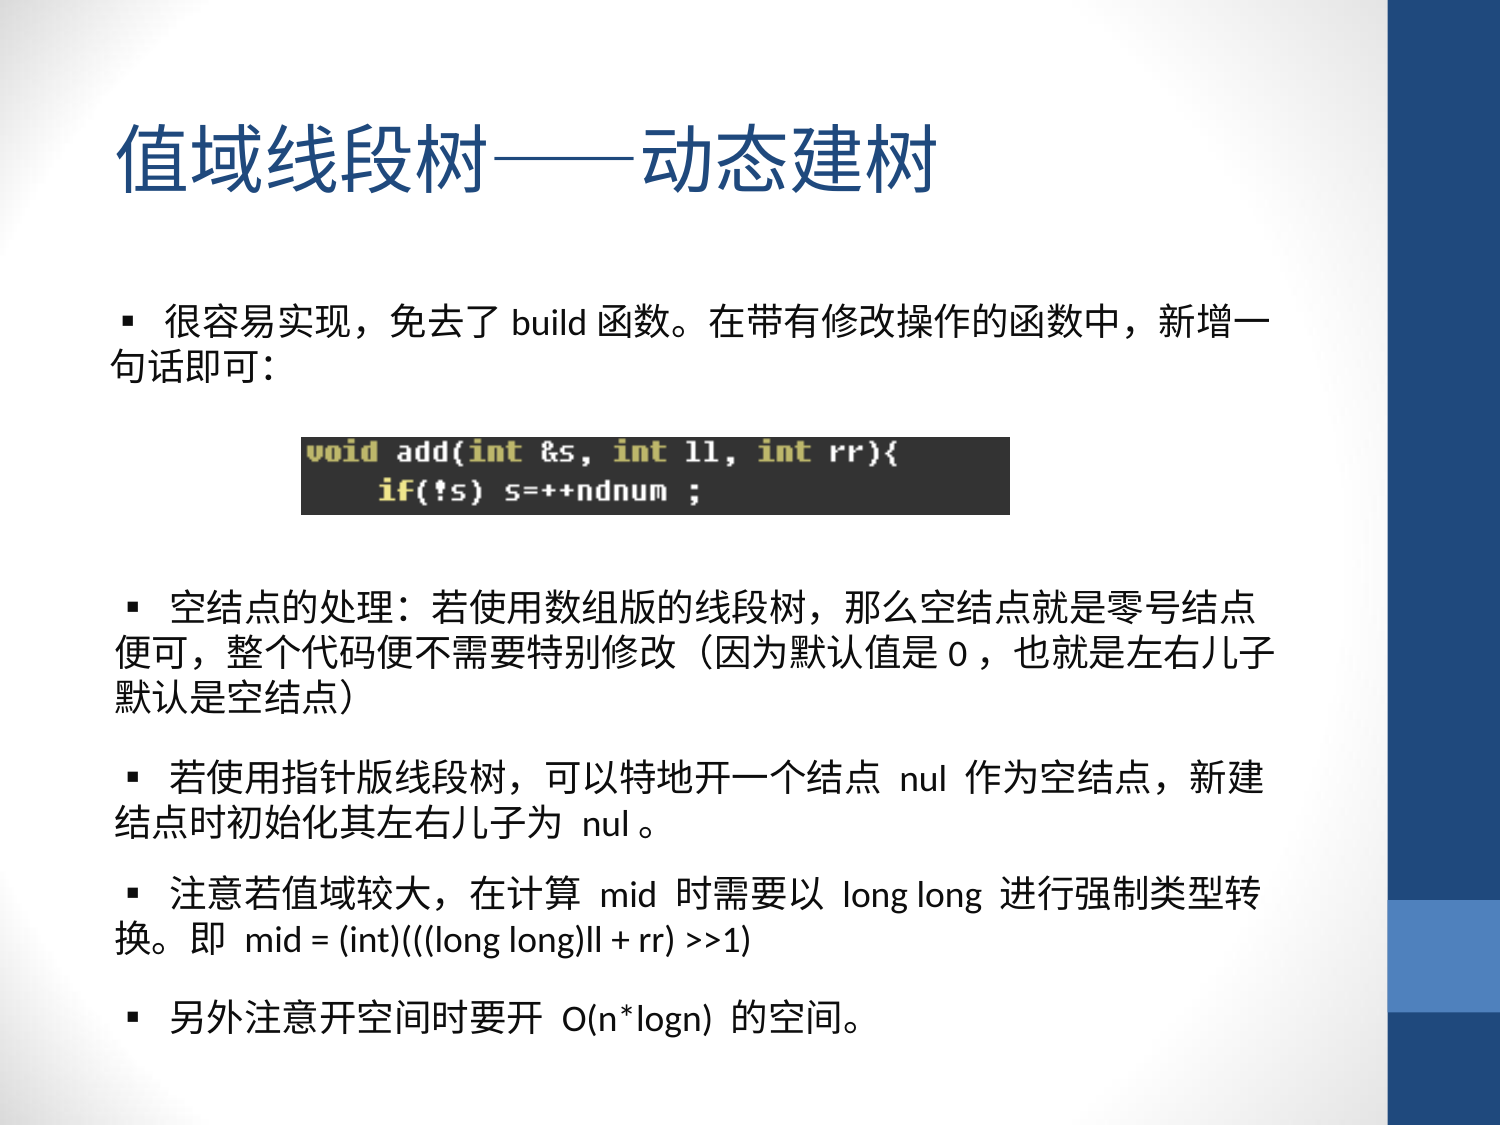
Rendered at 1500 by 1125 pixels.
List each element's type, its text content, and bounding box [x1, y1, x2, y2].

text_box ▪ 很容易实现，免去了build函数。在带有修改操作的函数中，新增一句话即可： [95, 290, 1302, 396]
text_box ▪ 若使用指针版线段树，可以特地开一个结点 nul 作为空结点，新建结点时初始化其左右儿子为 nul。 [99, 746, 1307, 851]
text_box ▪ 另外注意开空间时要开 O(n*logn) 的空间。 [99, 986, 1307, 1046]
text_box ▪ 注意若值域较大，在计算 mid 时需要以 long long 进行强制类型转换。即 mid = (int)(((long long)ll + rr) >>1) [99, 862, 1307, 968]
text_box 值域线段树——动态建树 [99, 105, 1307, 211]
text_box ▪ 空结点的处理：若使用数组版的线段树，那么空结点就是零号结点便可，整个代码便不需要特别修改（因为默认值是0，也就是左右儿子默认是空结点） [99, 576, 1307, 727]
picture [0, 0, 1387, 1125]
